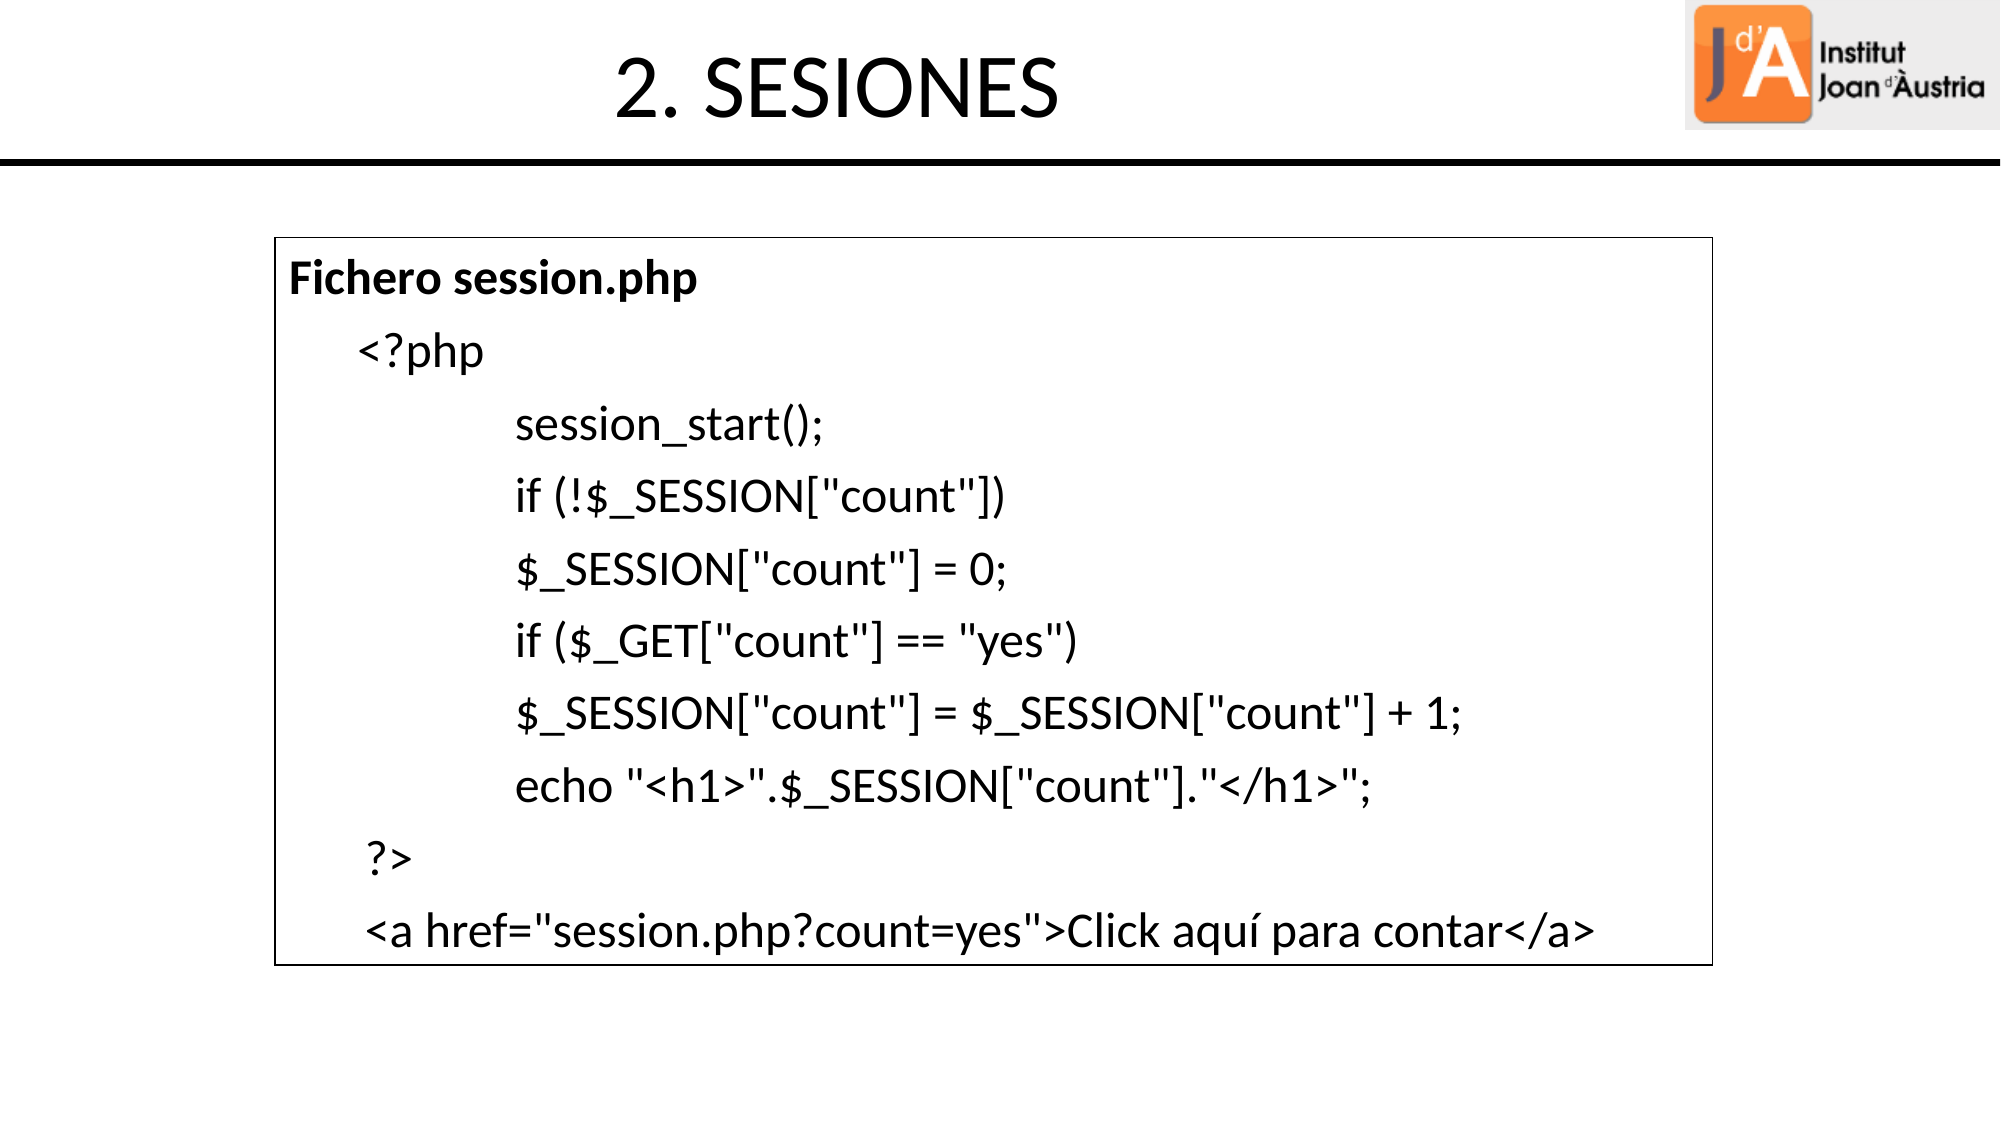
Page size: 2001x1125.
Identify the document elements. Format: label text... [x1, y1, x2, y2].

text_box Fichero session.php <?php session_start(); if (!$_SESSION["count"]) $_SESSION["count"] = 0; if ($_GET["count"] == "yes") $_SESSION["count"] = $_SESSION["count"] + 1; echo "<h1>".$_SESSION["count"]."</h1>"; ?> <a href="session.php?count=yes">Click aquí para contar</a> [274, 237, 1713, 965]
picture [1685, 0, 2000, 130]
text_box 2. SESIONES [0, 0, 1675, 146]
